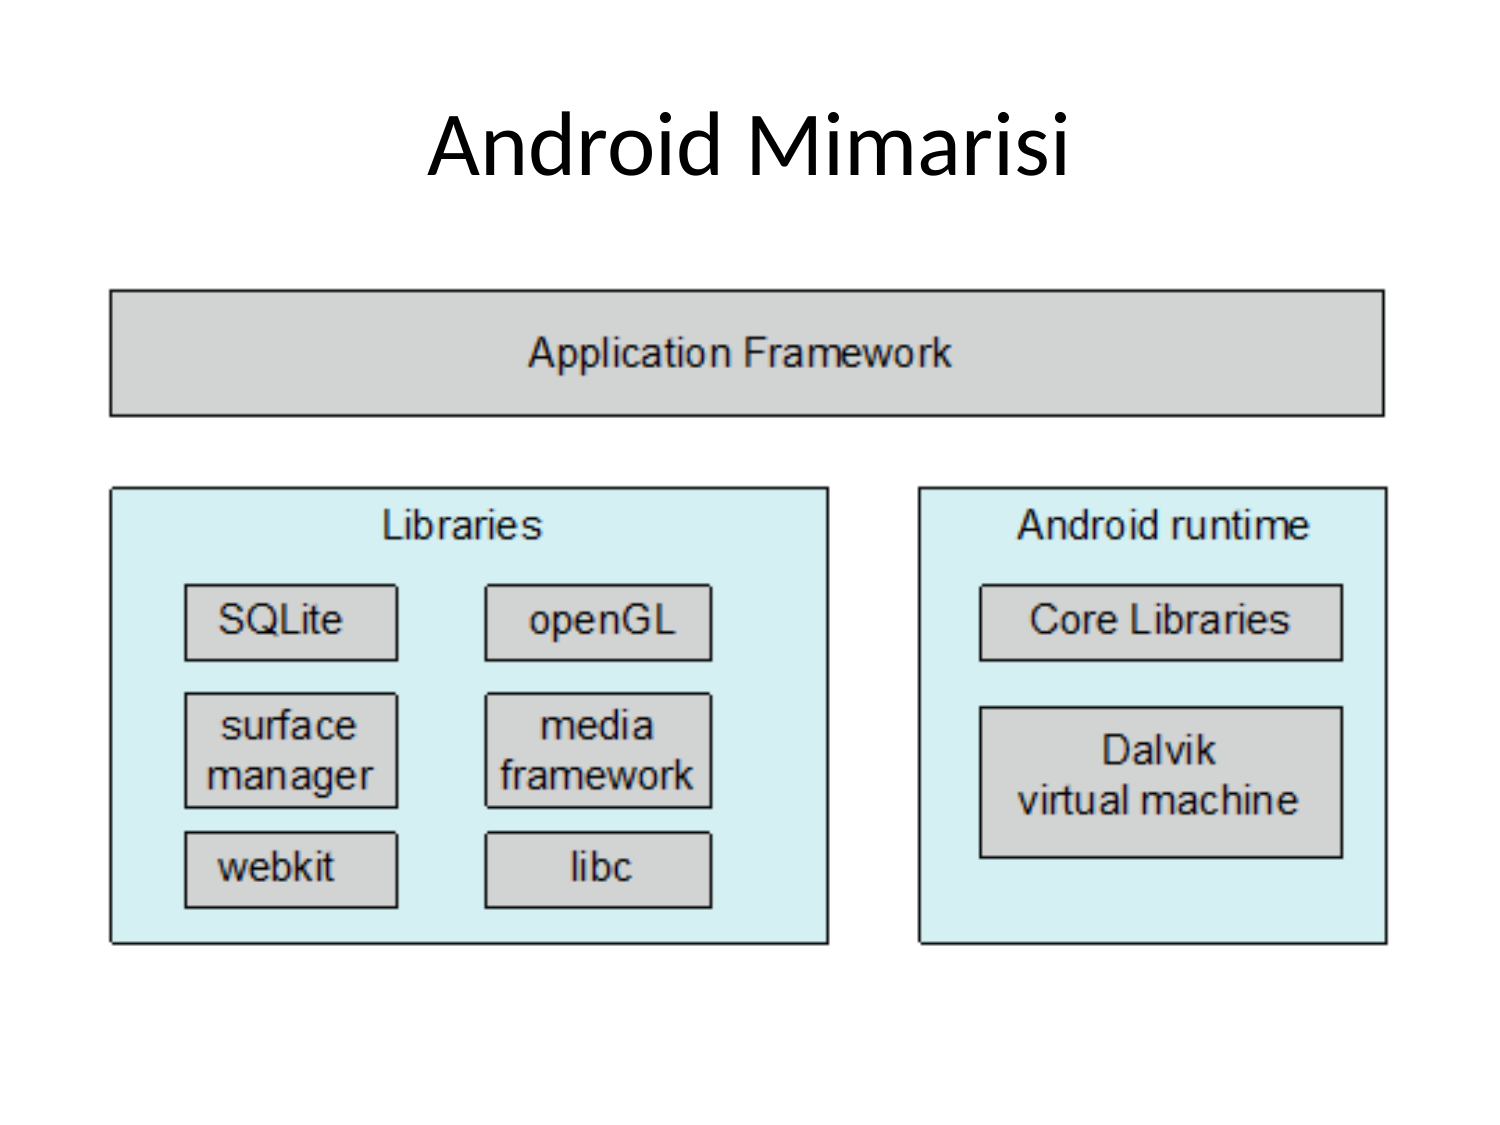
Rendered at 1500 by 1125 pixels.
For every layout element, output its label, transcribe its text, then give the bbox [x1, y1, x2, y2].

title Android Mimarisi [75, 45, 1425, 233]
picture [88, 243, 1433, 1058]
